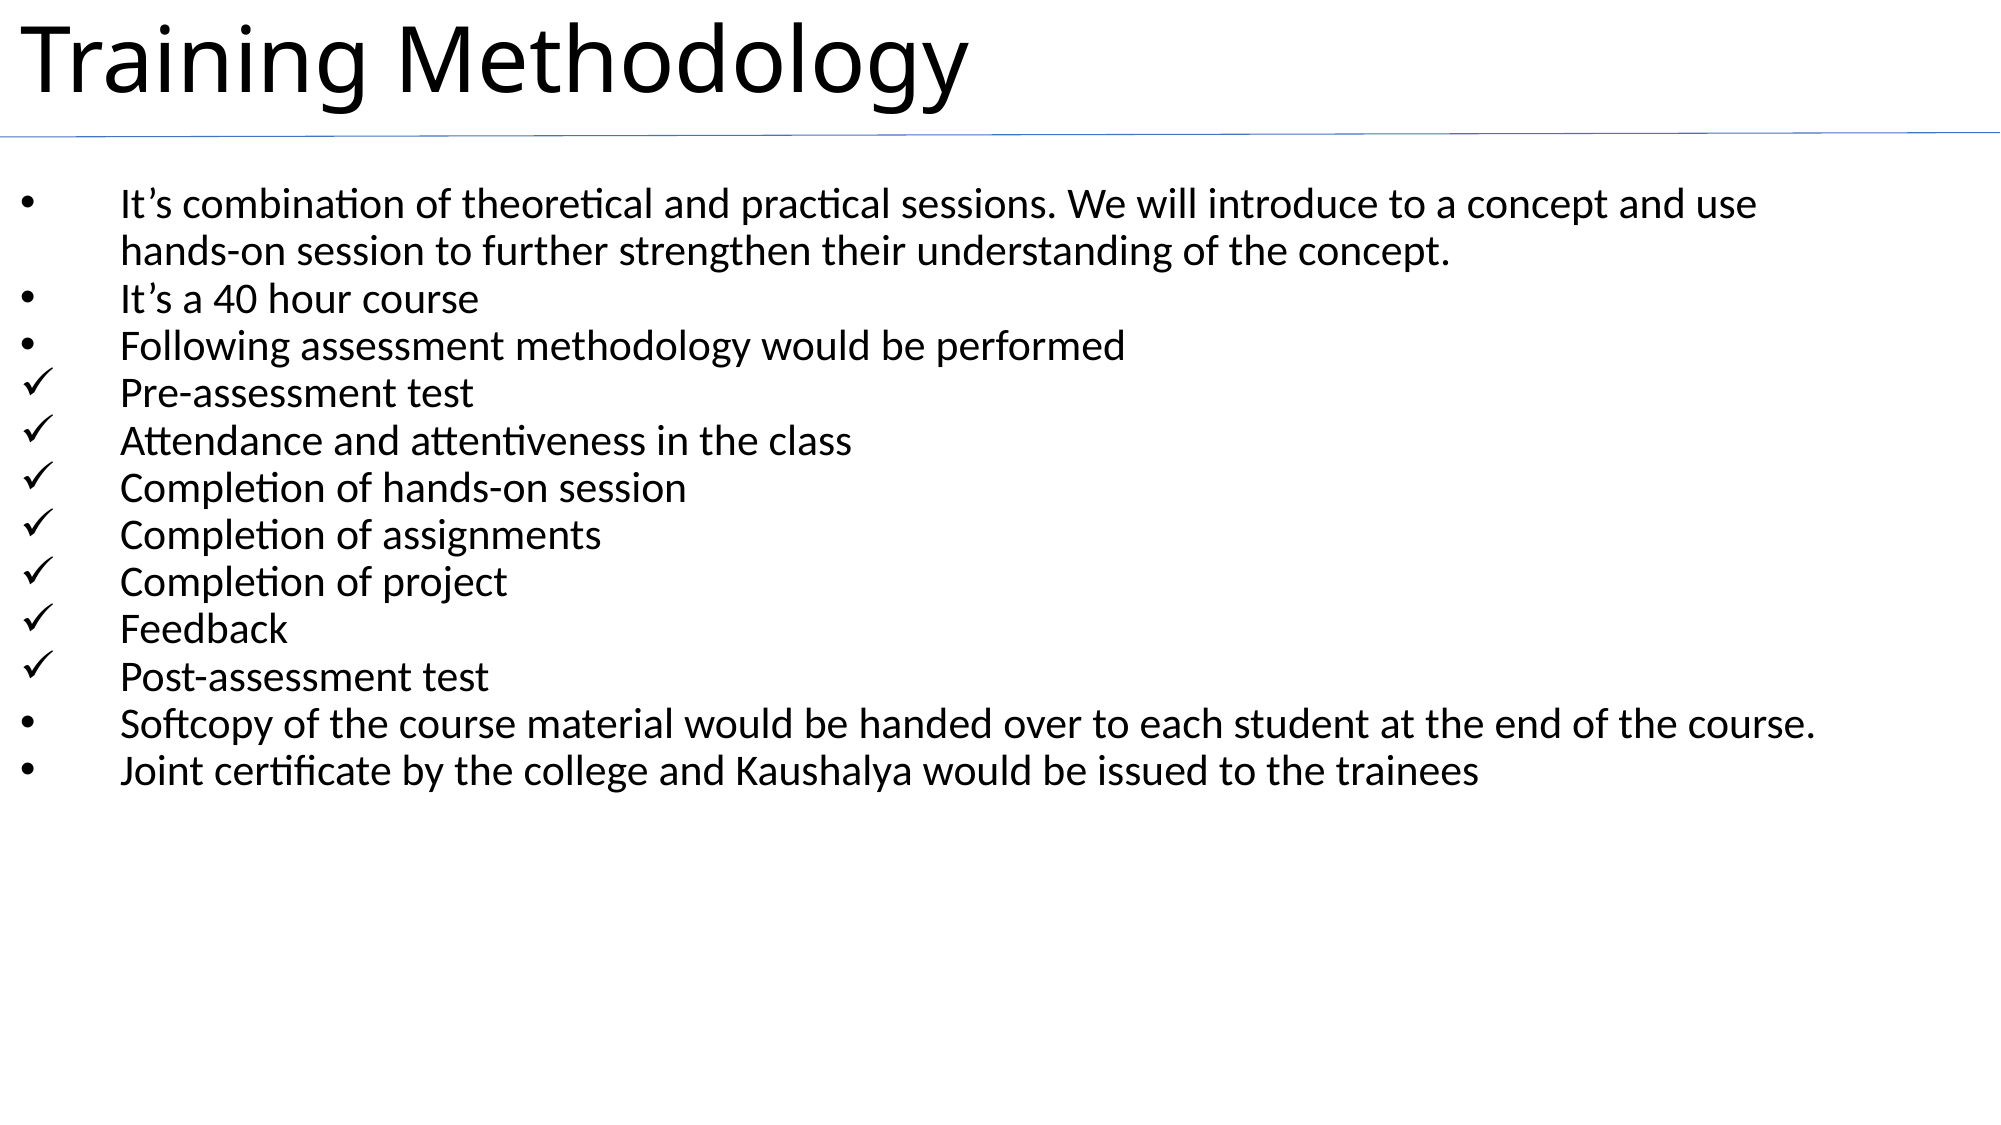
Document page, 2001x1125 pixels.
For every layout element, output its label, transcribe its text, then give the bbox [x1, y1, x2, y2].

title Training Methodology [0, 26, 1800, 132]
list It’s combination of theoretical and practical sessions. We will introduce to a concept and use hands-on session to further strengthen their understanding of the concept. It’s a 40 hour course Following assessment methodology would be performed Pre-assessment test Attendance and attentiveness in the class Completion of hands-on session Completion of assignments Completion of project Feedback Post-assessment test Softcopy of the course material would be handed over to each student at the end of the course. Joint certificate by the college and Kaushalya would be issued to the trainees [0, 160, 1900, 1058]
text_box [0, 132, 2000, 137]
